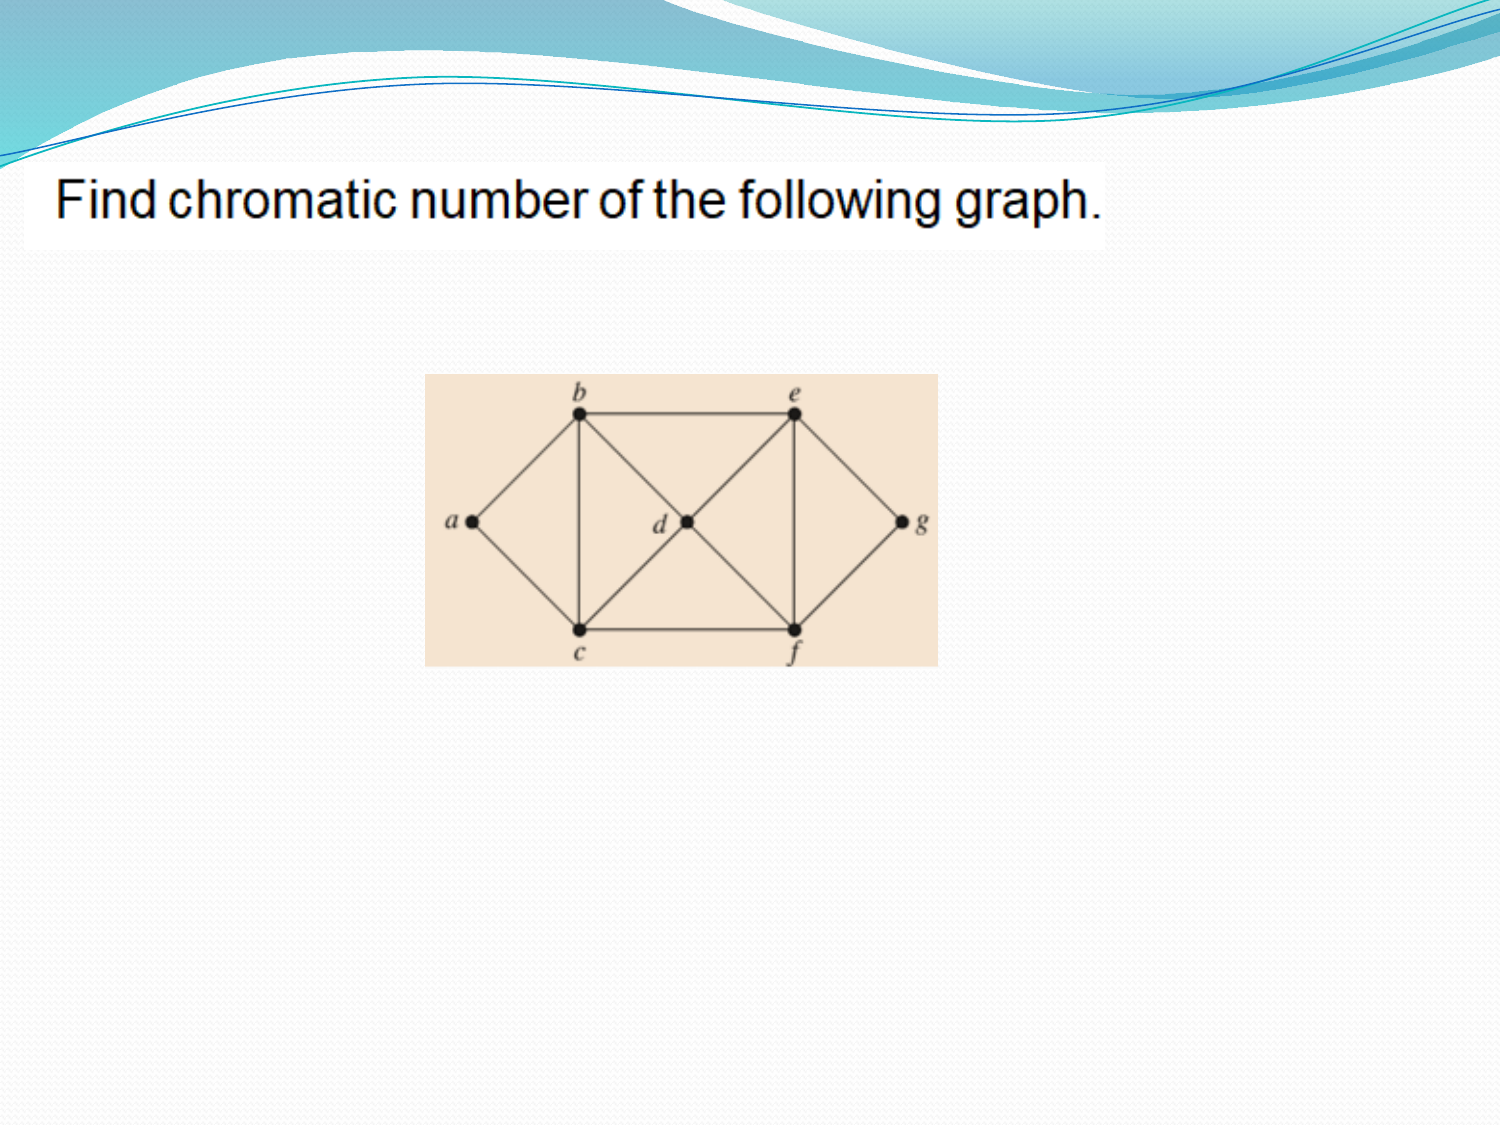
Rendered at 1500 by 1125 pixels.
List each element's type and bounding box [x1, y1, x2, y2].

picture [424, 374, 938, 669]
picture [24, 162, 1105, 251]
